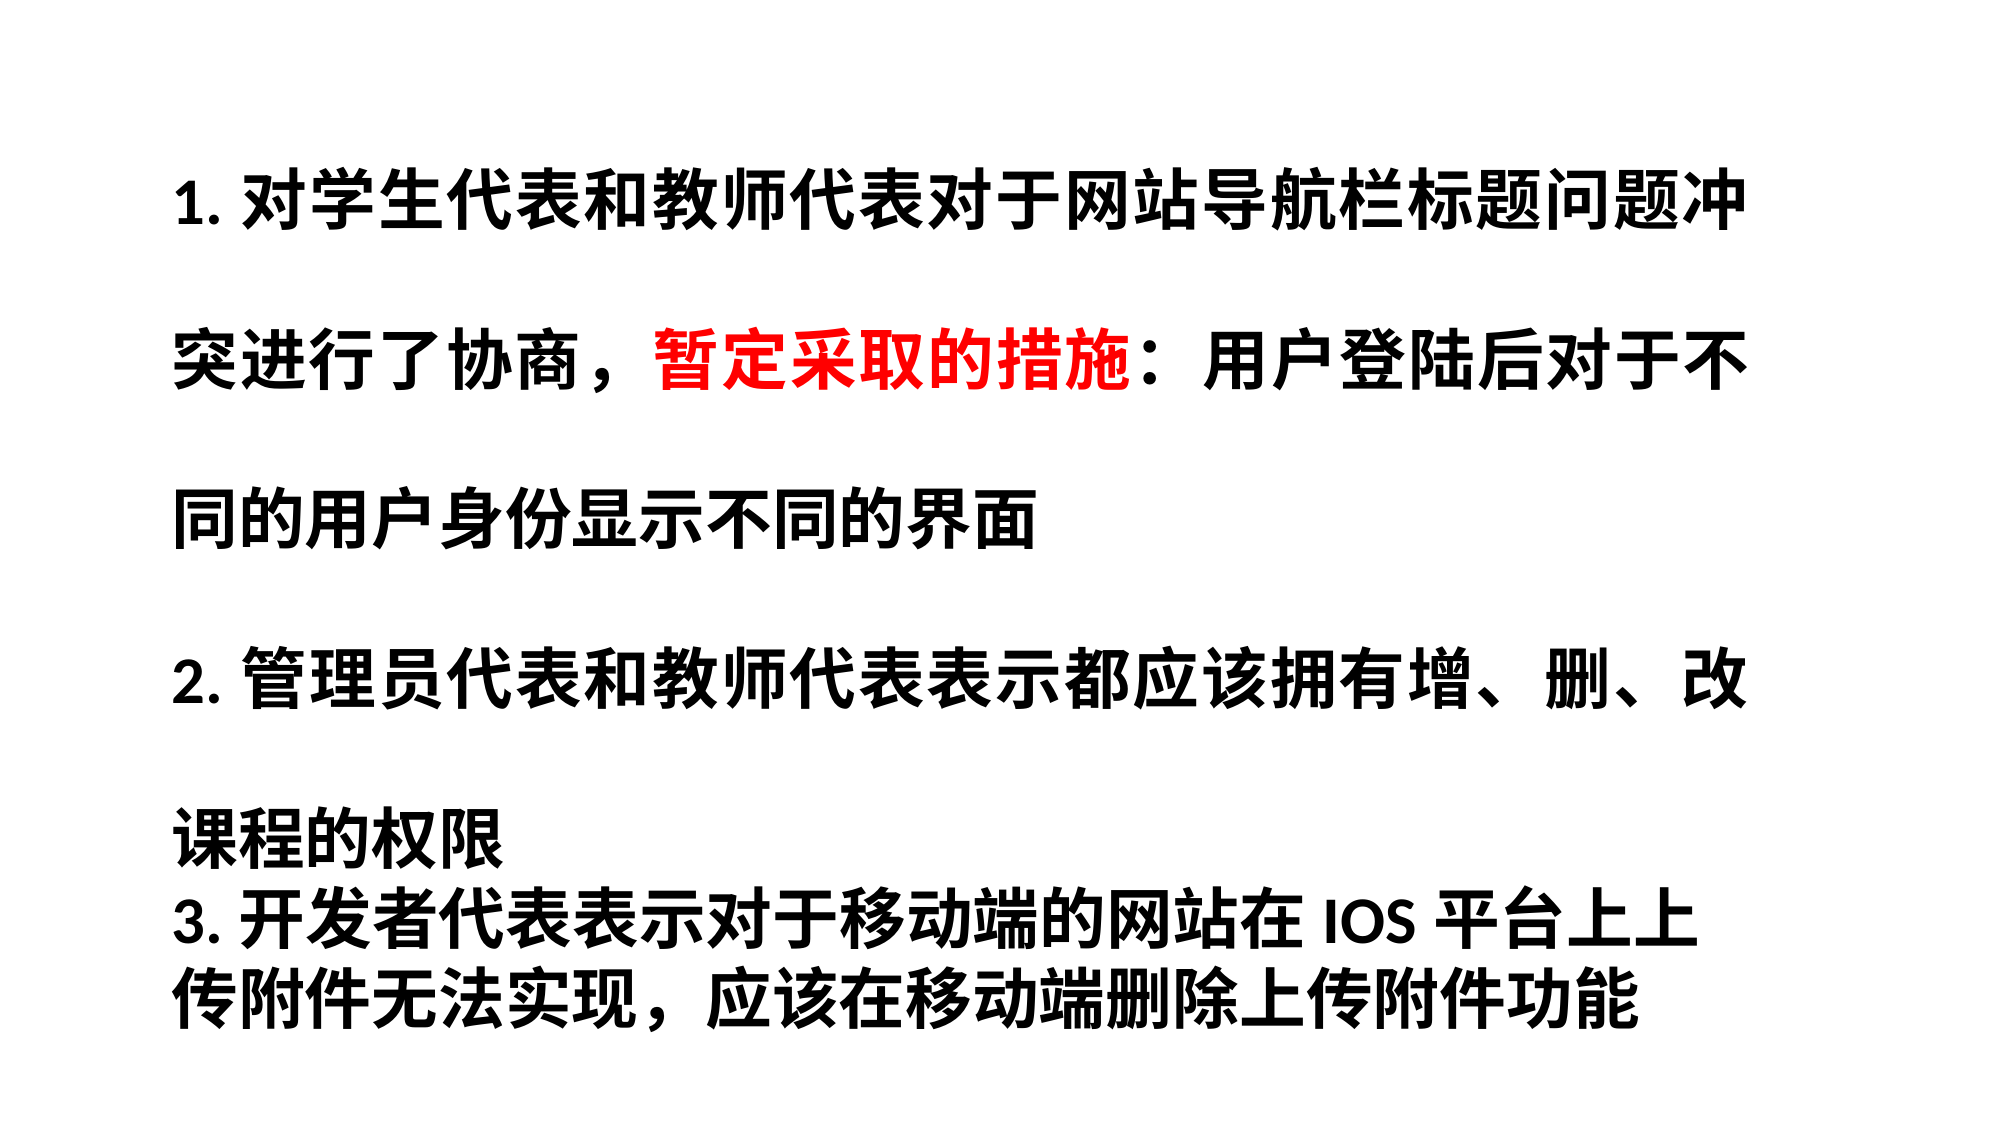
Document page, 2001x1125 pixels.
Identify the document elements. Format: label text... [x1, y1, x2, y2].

text_box 1.对学生代表和教师代表对于网站导航栏标题问题冲突进行了协商，暂定采取的措施：用户登陆后对于不同的用户身份显示不同的界面 2.管理员代表和教师代表表示都应该拥有增、删、改课程的权限 3.开发者代表表示对于移动端的网站在IOS平台上上传附件无法实现，应该在移动端删除上传附件功能 [156, 70, 1765, 1045]
